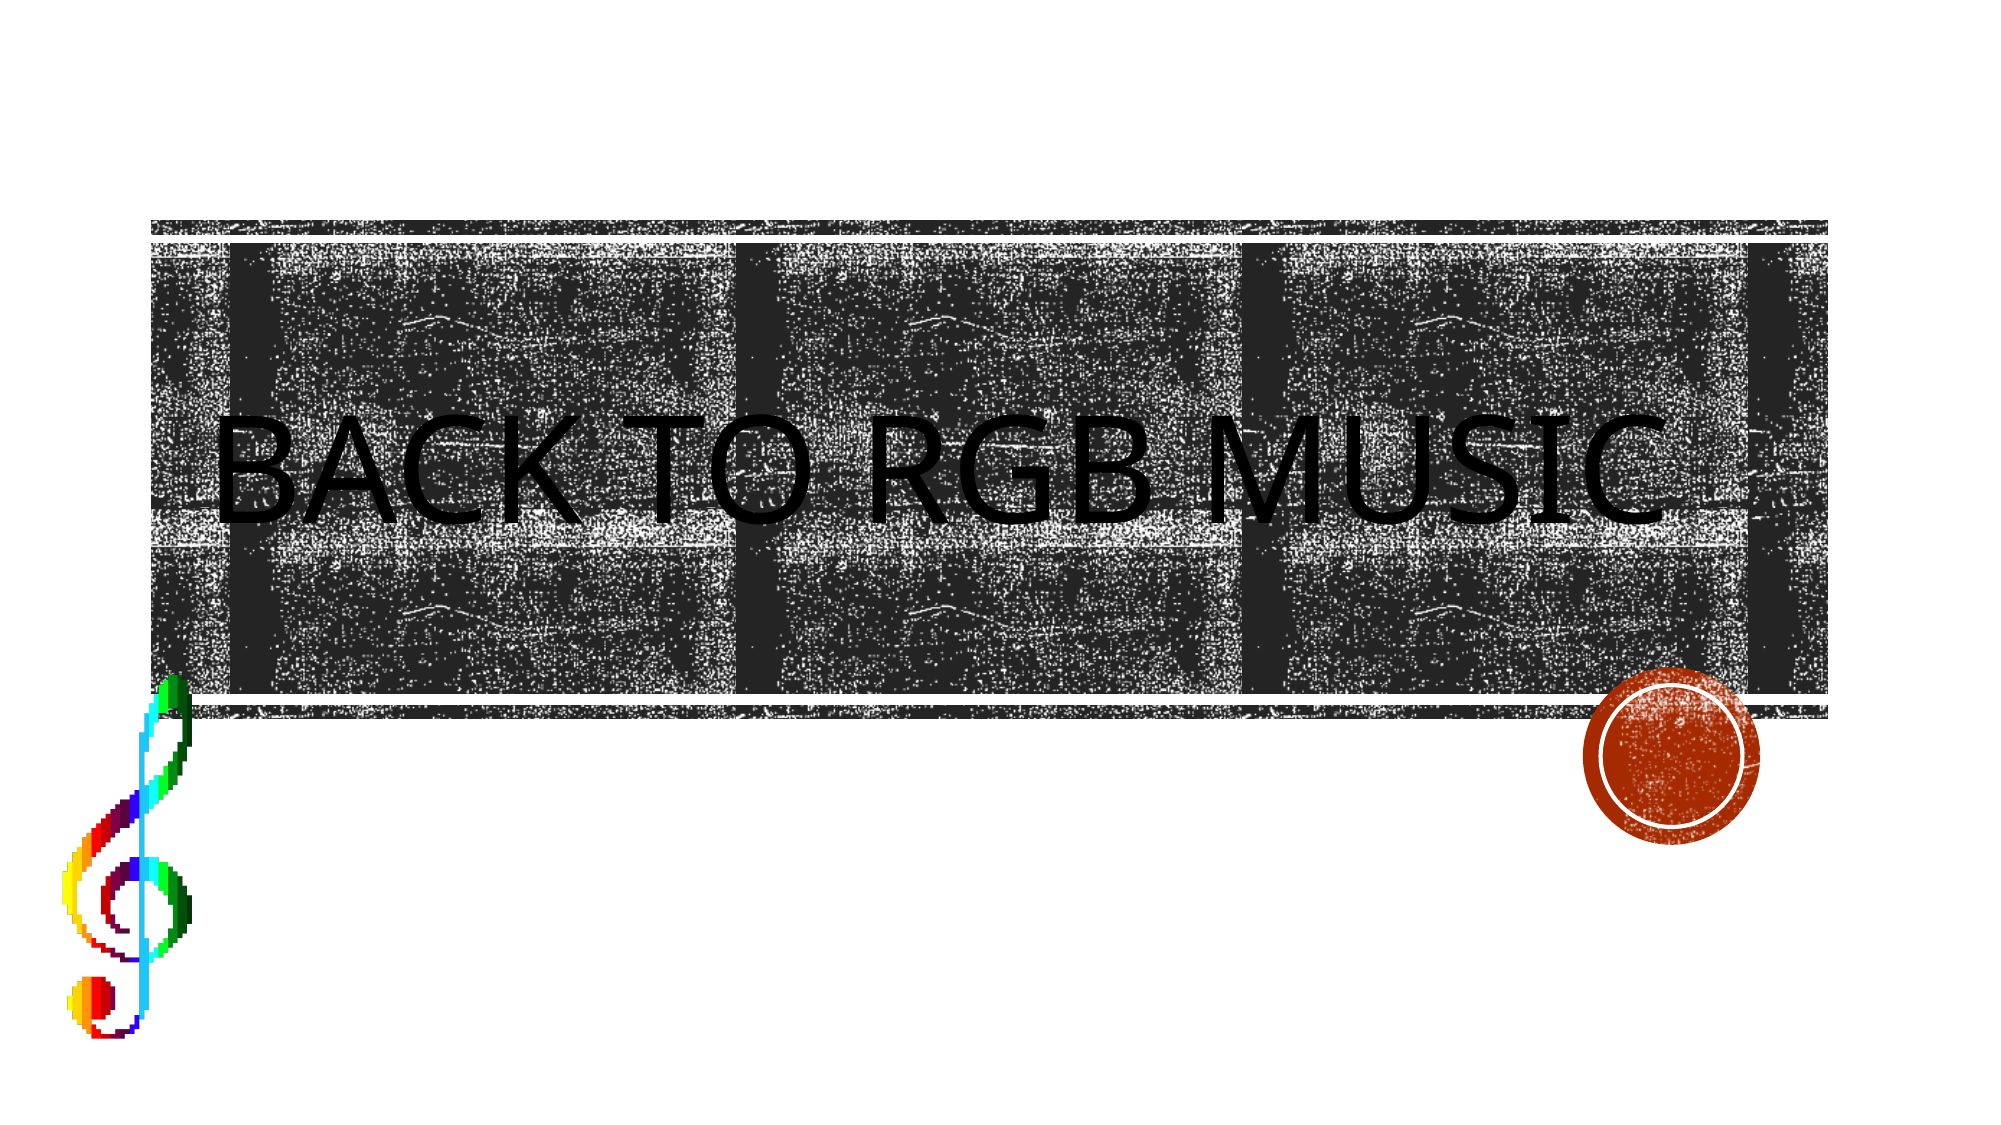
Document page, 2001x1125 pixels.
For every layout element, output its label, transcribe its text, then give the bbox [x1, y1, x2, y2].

picture [0, 646, 259, 1053]
text_box Back to RGB music [129, 366, 1787, 562]
